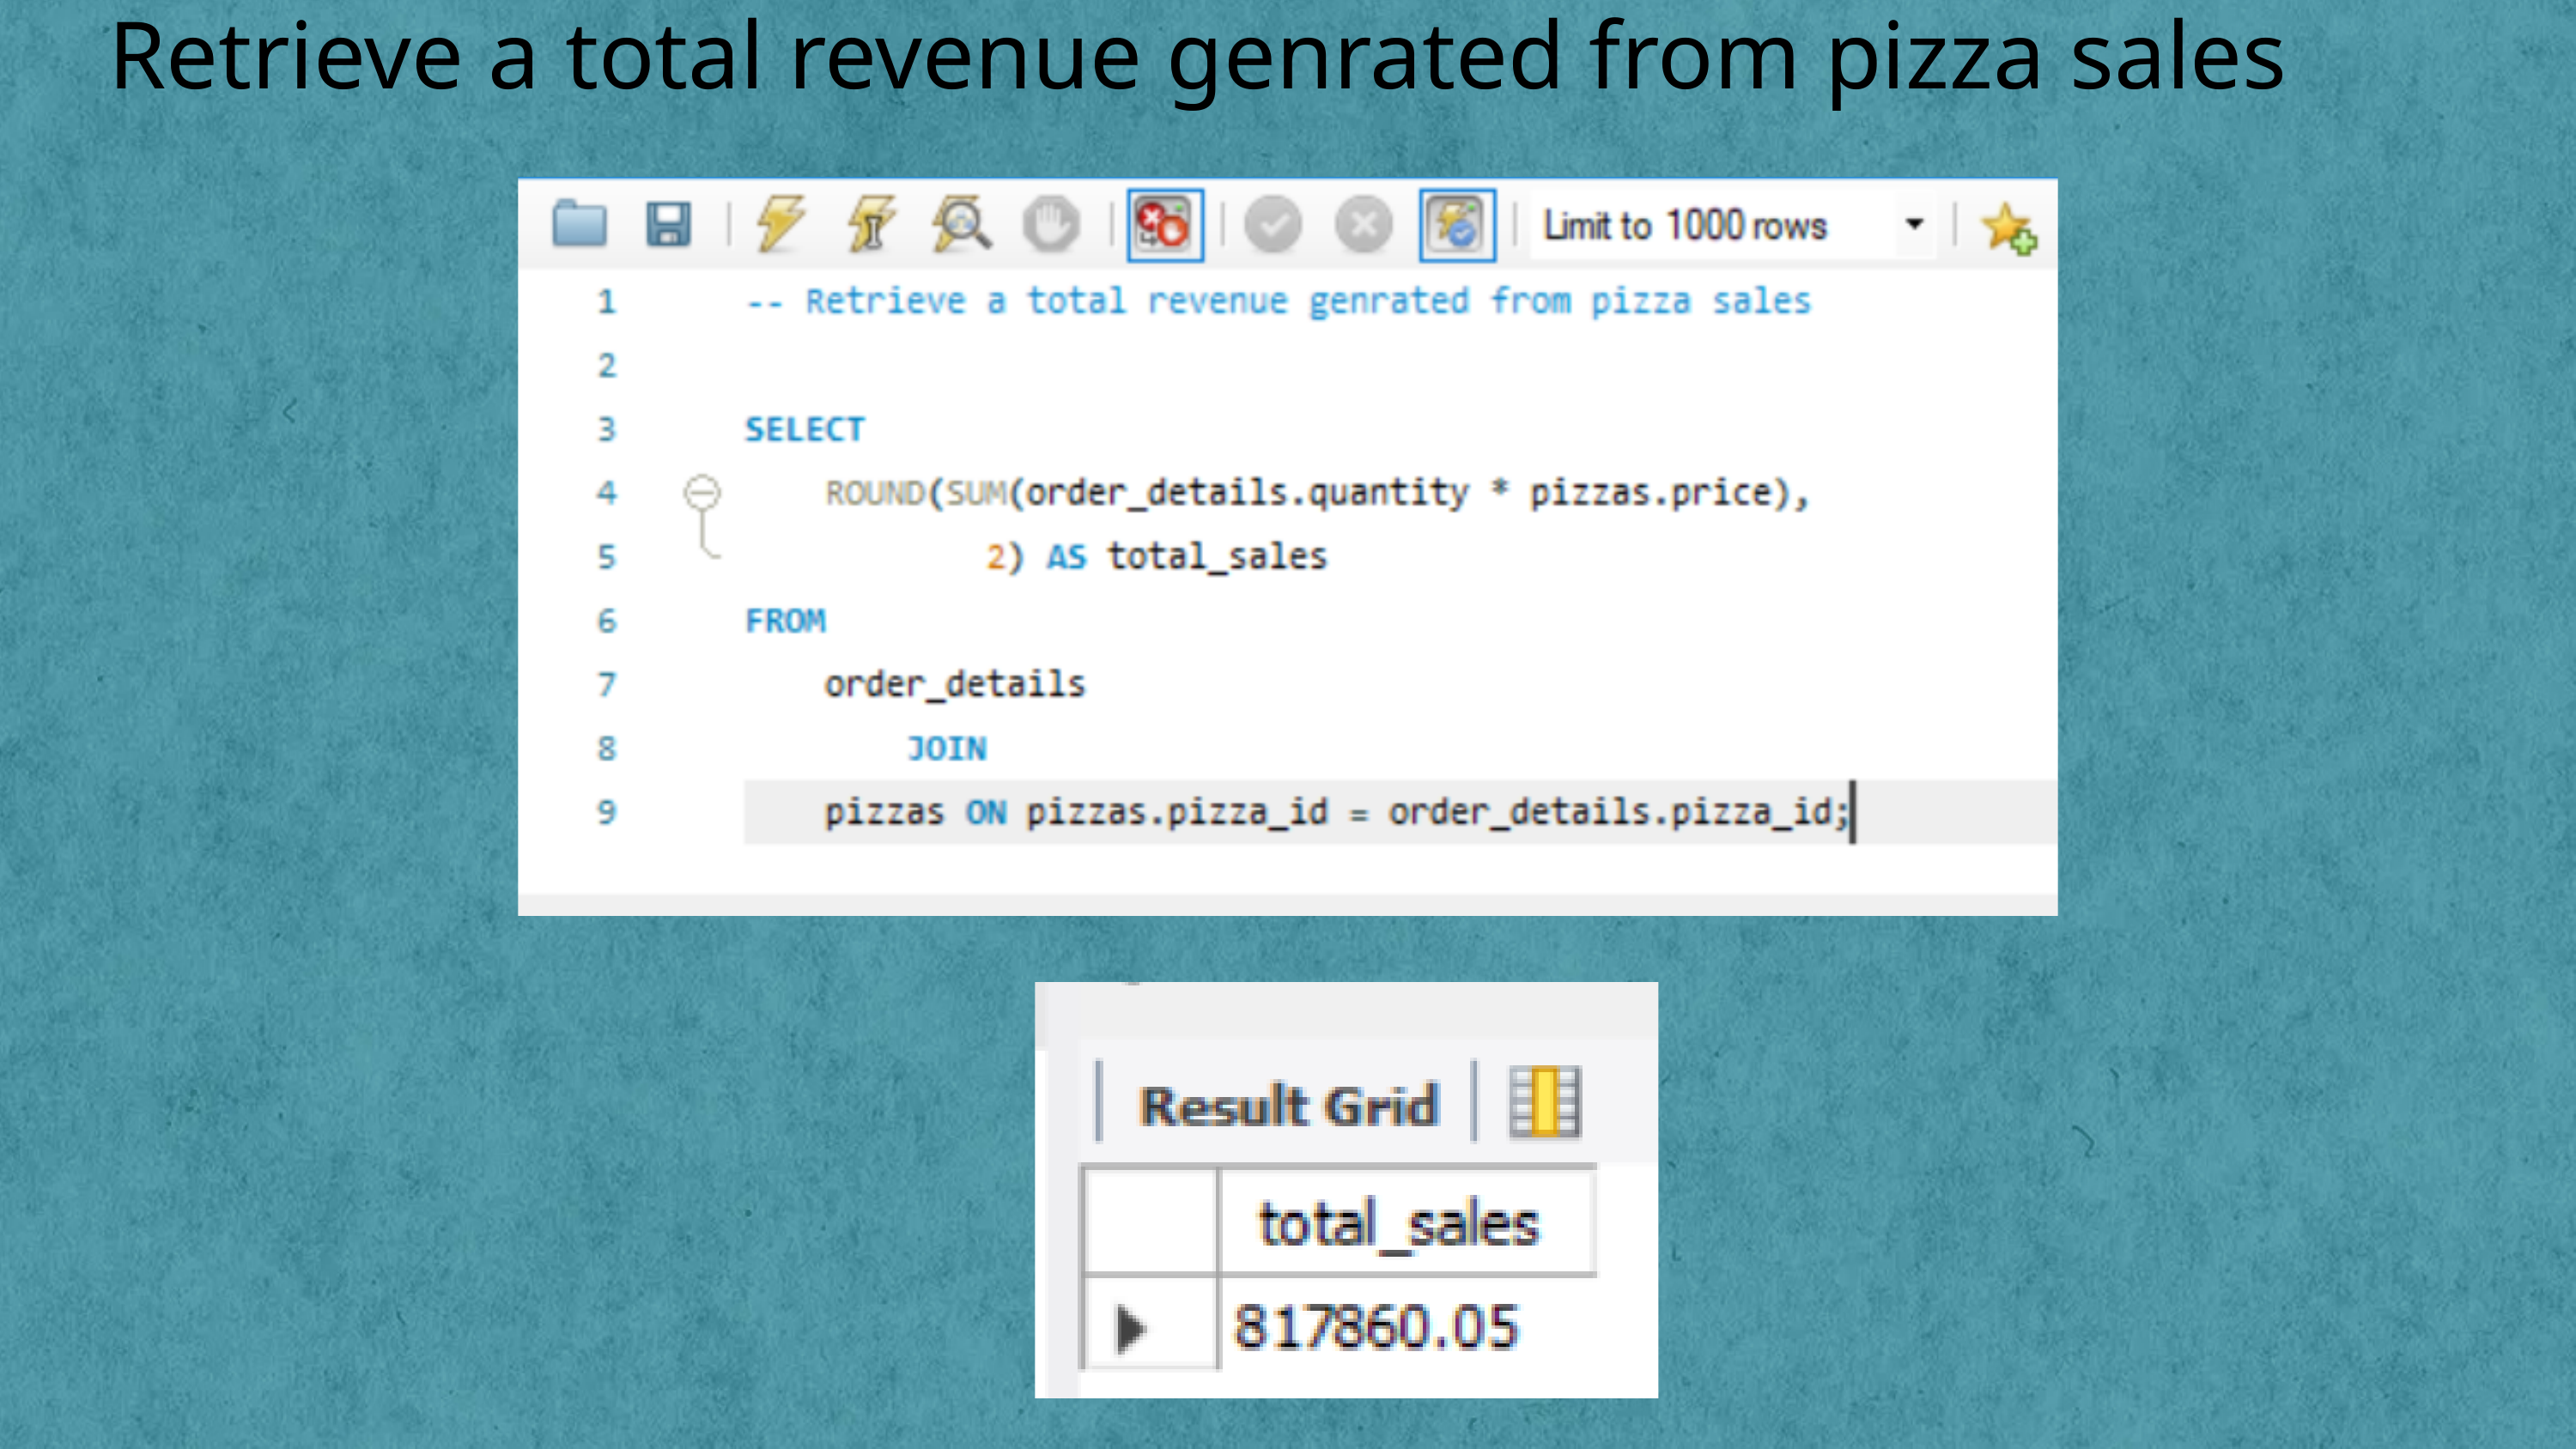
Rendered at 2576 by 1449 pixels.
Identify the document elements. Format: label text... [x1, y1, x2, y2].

text_box [1035, 982, 1659, 1398]
text_box [518, 177, 2058, 916]
text_box Retrieve a total revenue genrated from pizza sales [108, 3, 2468, 107]
text_box [0, 0, 2576, 1449]
